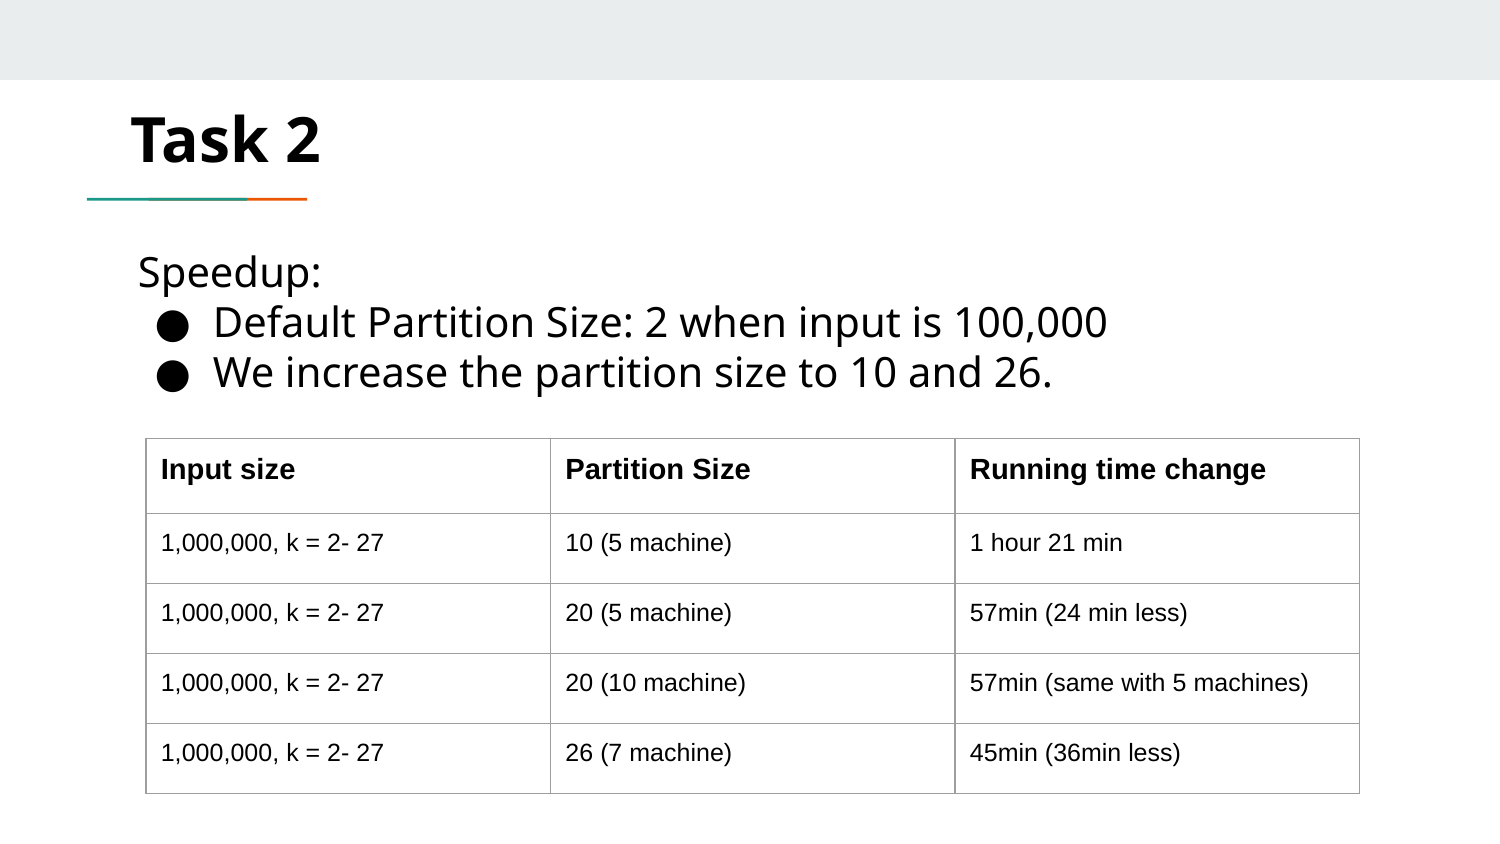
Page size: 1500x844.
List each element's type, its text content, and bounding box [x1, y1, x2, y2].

table_header Input size [147, 439, 550, 513]
table_header Running time change [956, 439, 1359, 513]
table_cell 57min (same with 5 machines) [956, 654, 1359, 723]
table_cell 1,000,000, k = 2- 27 [147, 514, 550, 583]
text_box Speedup: Default Partition Size: 2 when input is 100,000 We increase the partition size to 10 and 26. [123, 231, 1314, 663]
table_cell 20 (10 machine) [551, 654, 954, 723]
table_cell 20 (5 machine) [551, 584, 954, 653]
table_cell 1 hour 21 min [956, 514, 1359, 583]
table_cell 1,000,000, k = 2- 27 [147, 584, 550, 653]
text_box Task 2 [115, 85, 708, 204]
table_header Partition Size [551, 439, 954, 513]
table_cell 1,000,000, k = 2- 27 [147, 654, 550, 723]
table_cell 45min (36min less) [956, 724, 1359, 793]
table_cell 10 (5 machine) [551, 514, 954, 583]
table_cell 57min (24 min less) [956, 584, 1359, 653]
table_cell 1,000,000, k = 2- 27 [147, 724, 550, 793]
table_cell 26 (7 machine) [551, 724, 954, 793]
